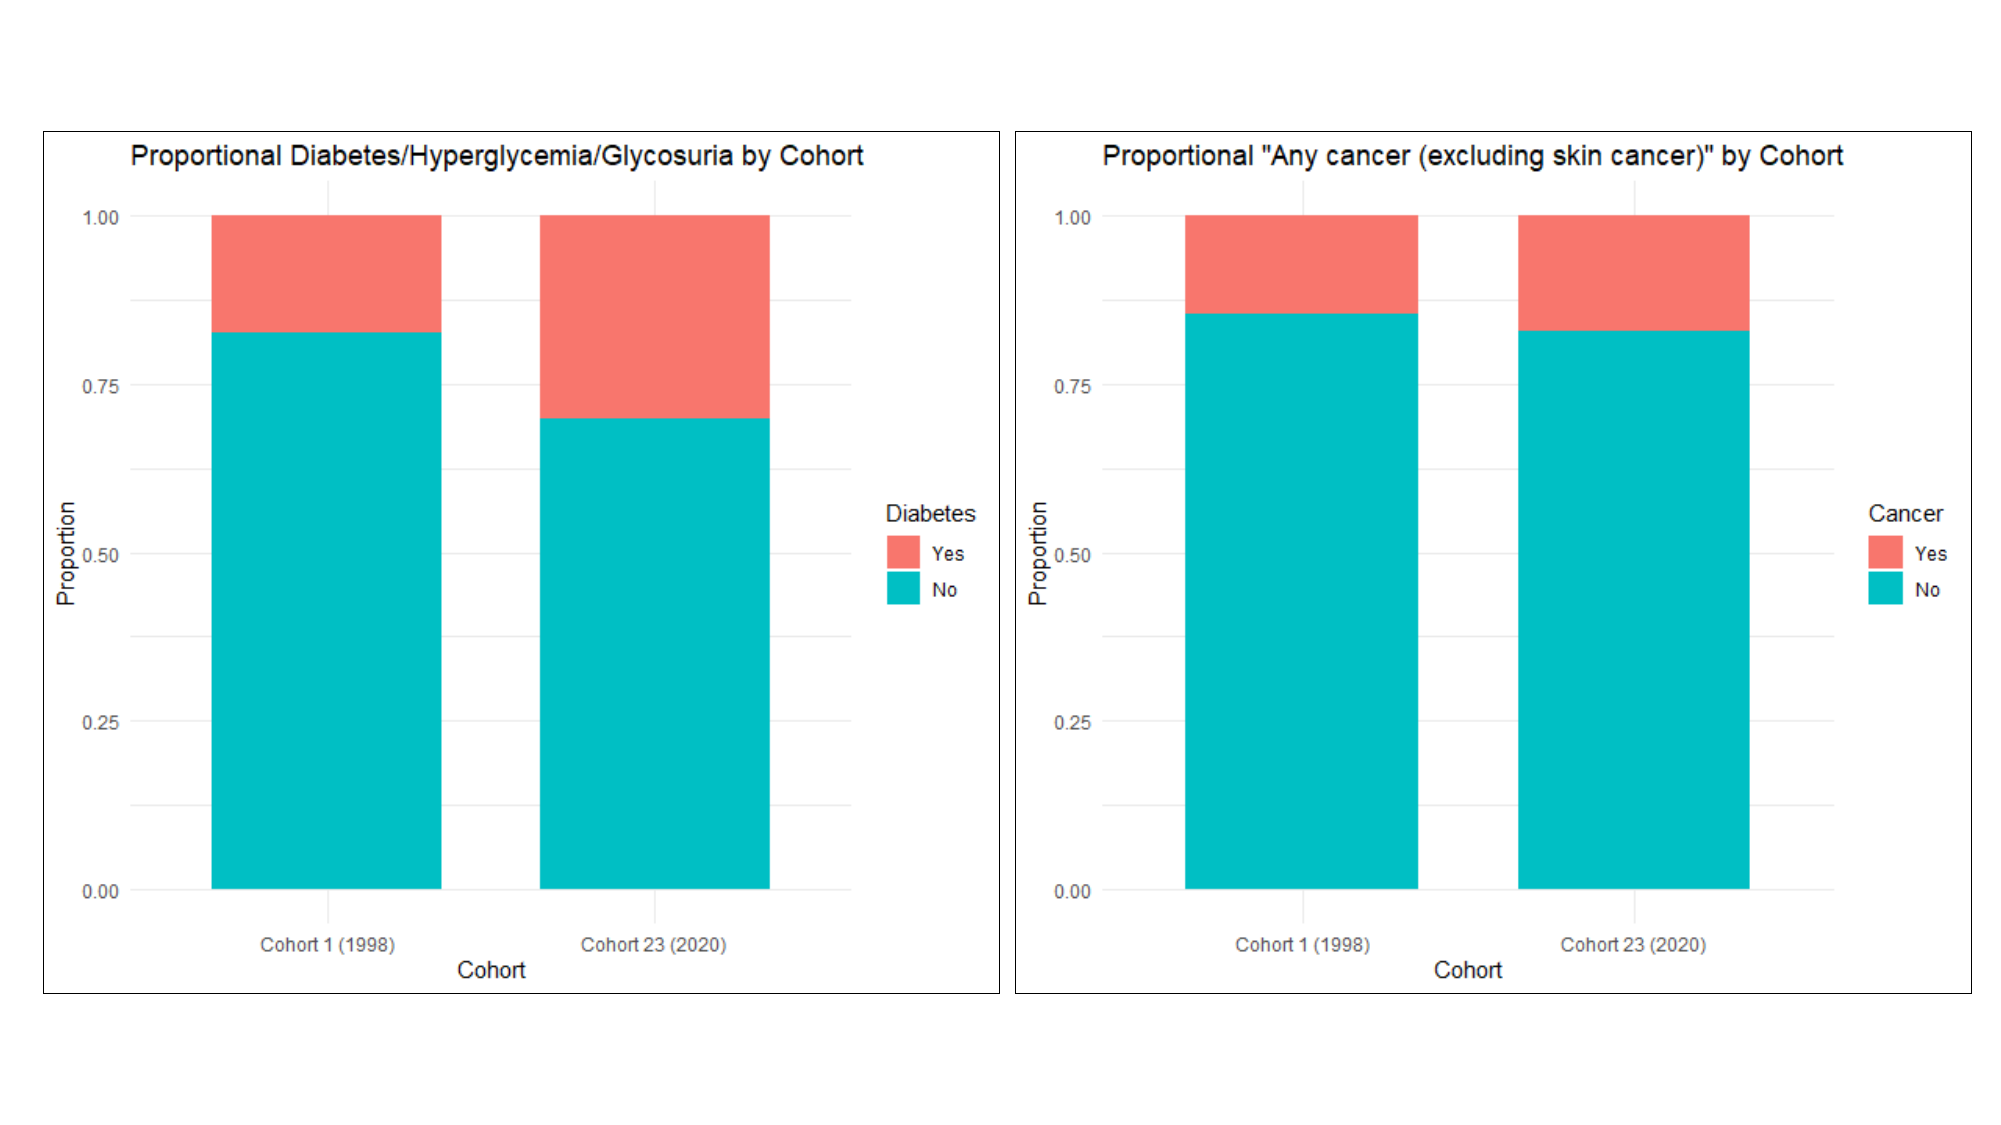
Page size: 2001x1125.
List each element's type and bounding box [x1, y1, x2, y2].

picture [1015, 130, 1973, 995]
picture [43, 130, 1001, 995]
